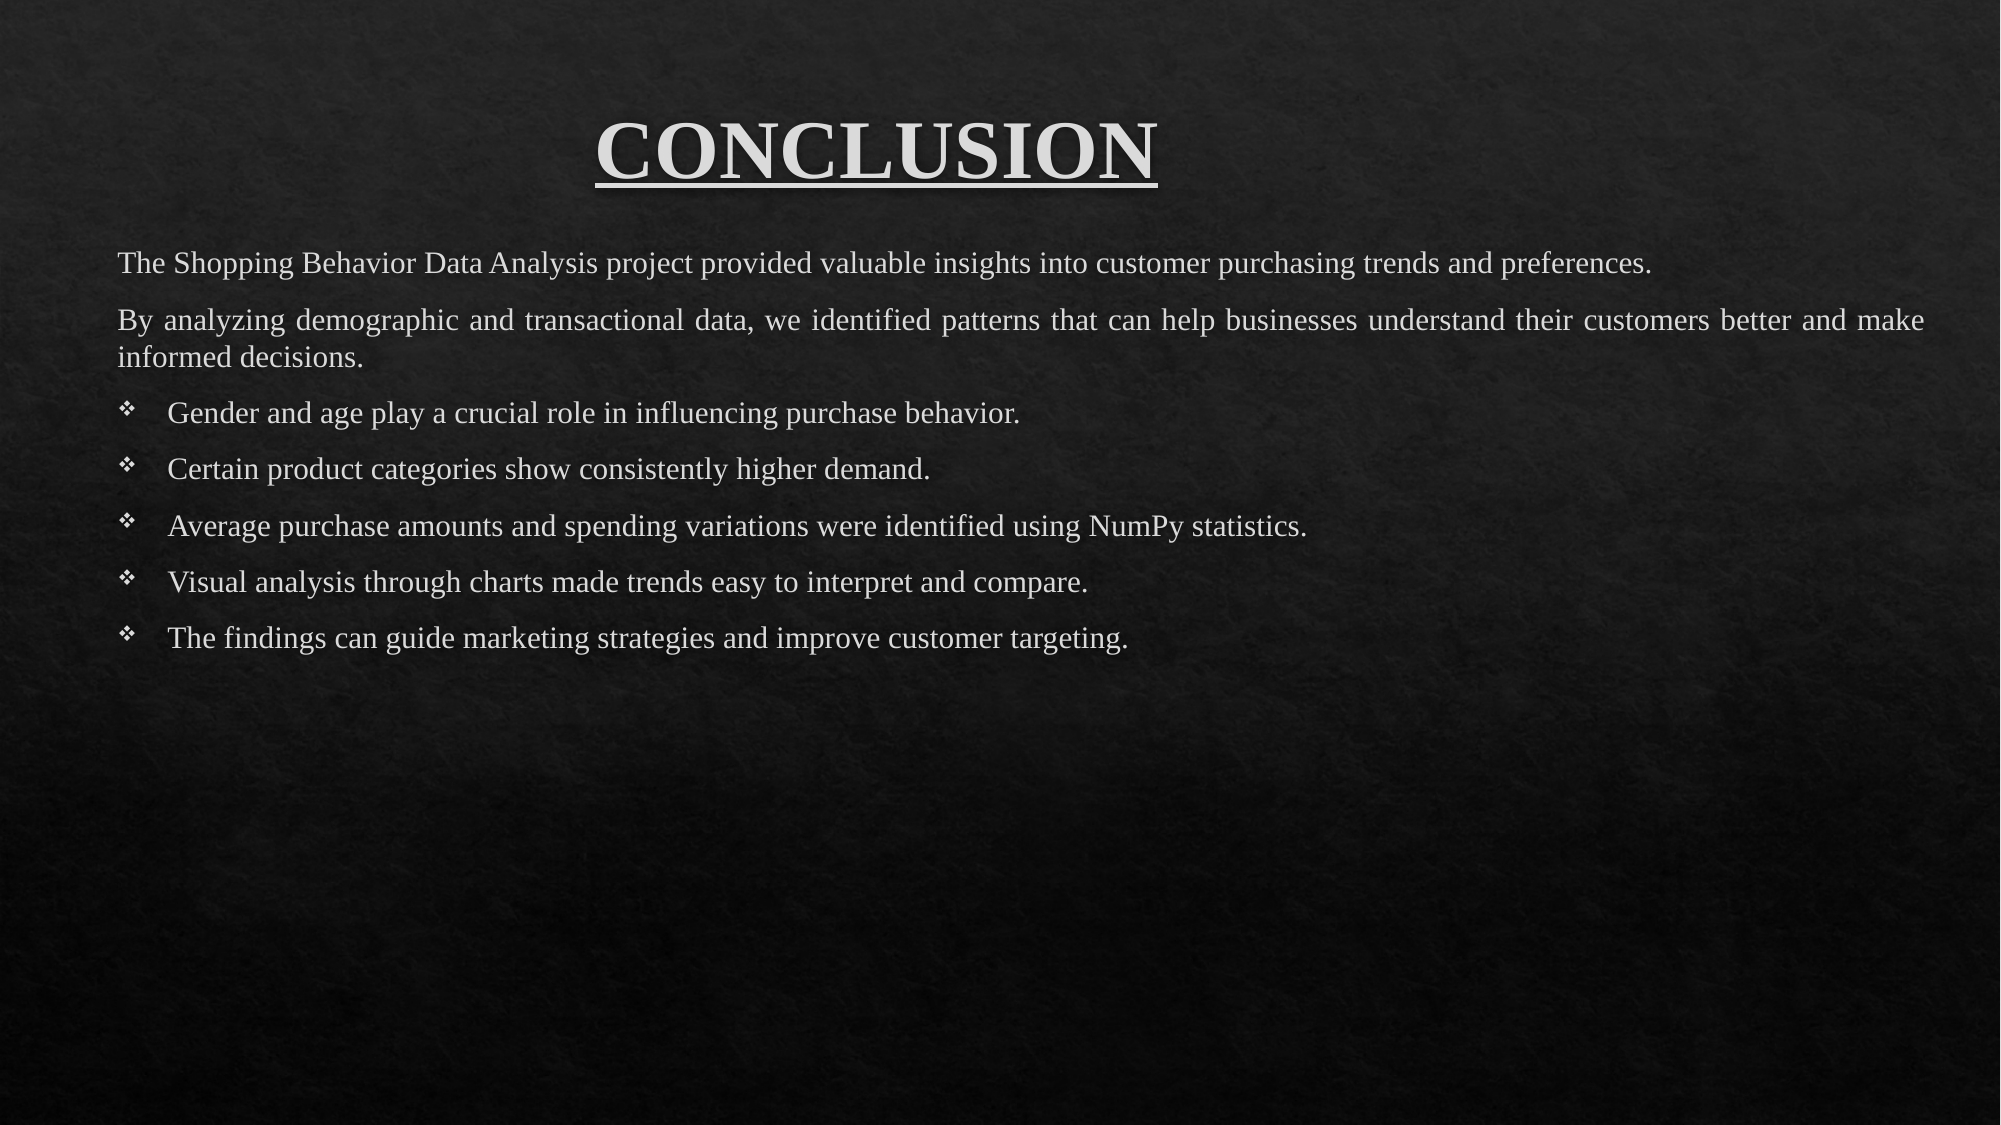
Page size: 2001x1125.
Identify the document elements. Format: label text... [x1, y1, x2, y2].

title CONCLUSION [27, 42, 1726, 249]
list The Shopping Behavior Data Analysis project provided valuable insights into customer purchasing trends and preferences. By analyzing demographic and transactional data, we identified patterns that can help businesses understand their customers better and make informed decisions. Gender and age play a crucial role in influencing purchase behavior. Certain product categories show consistently higher demand. Average purchase amounts and spending variations were identified using NumPy statistics. Visual analysis through charts made trends easy to interpret and compare. The findings can guide marketing strategies and improve customer targeting. [96, 235, 1943, 928]
